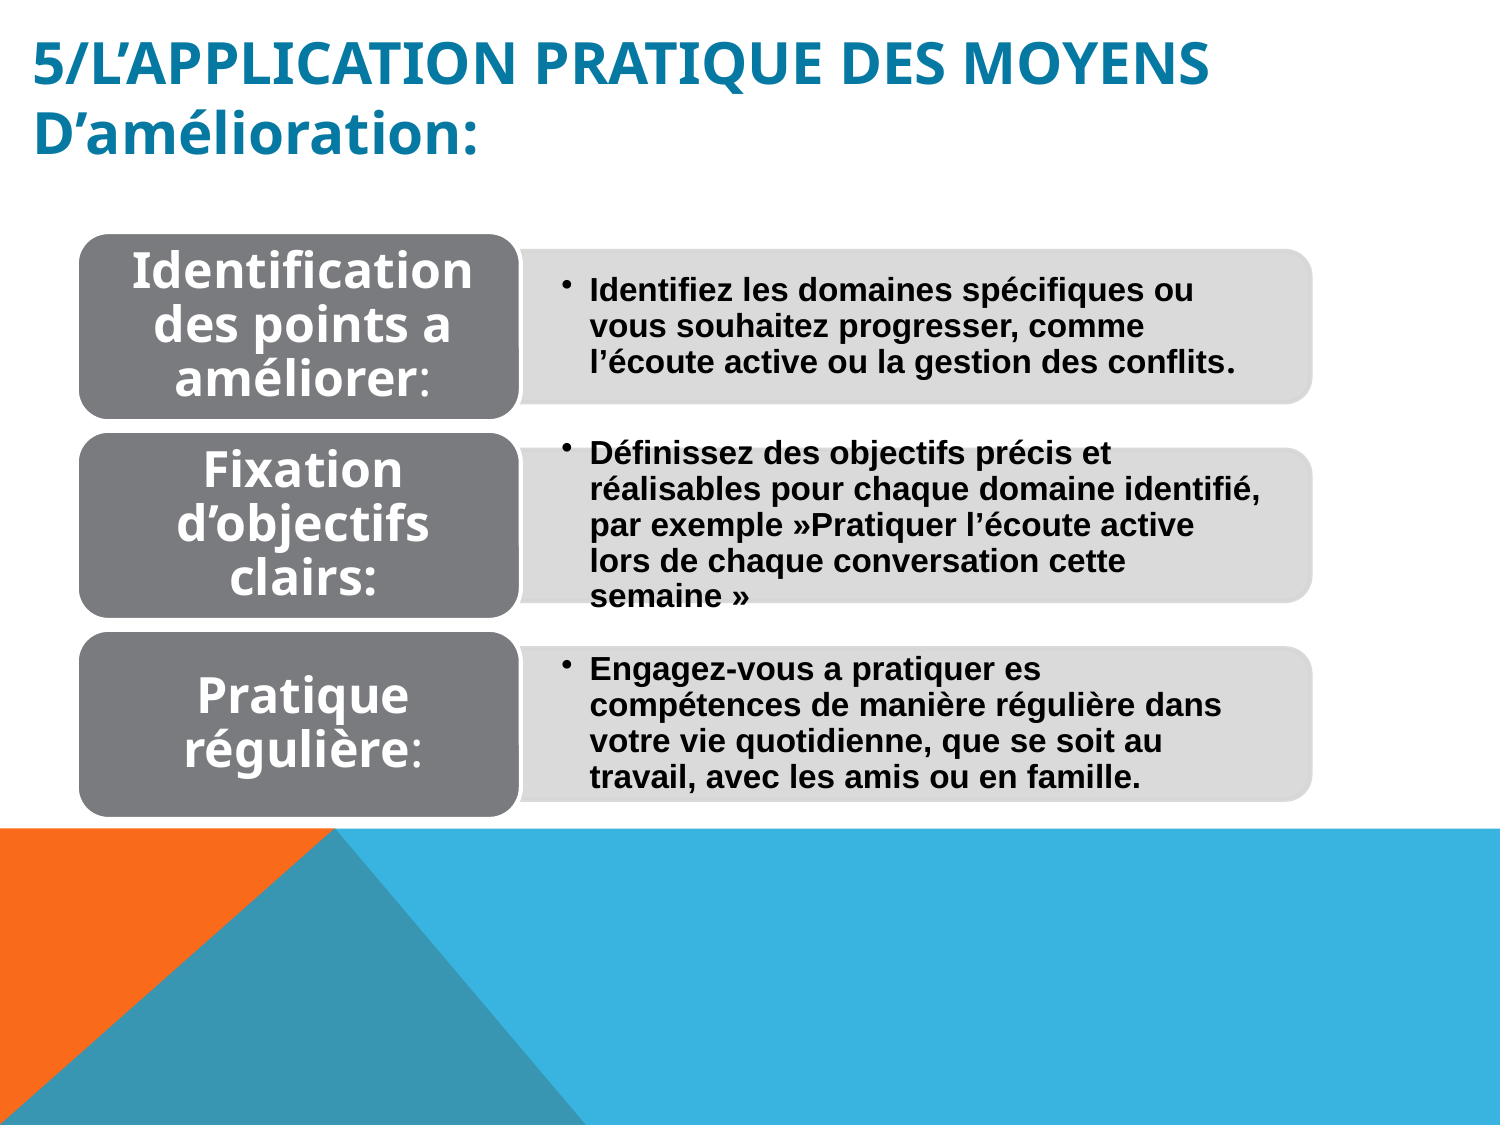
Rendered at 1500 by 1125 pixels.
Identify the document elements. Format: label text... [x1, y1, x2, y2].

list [76, 231, 1311, 820]
text_box 5/L’APPLICATION PRATIQUE DES MOYENS D’amélioration: [17, 19, 1471, 174]
